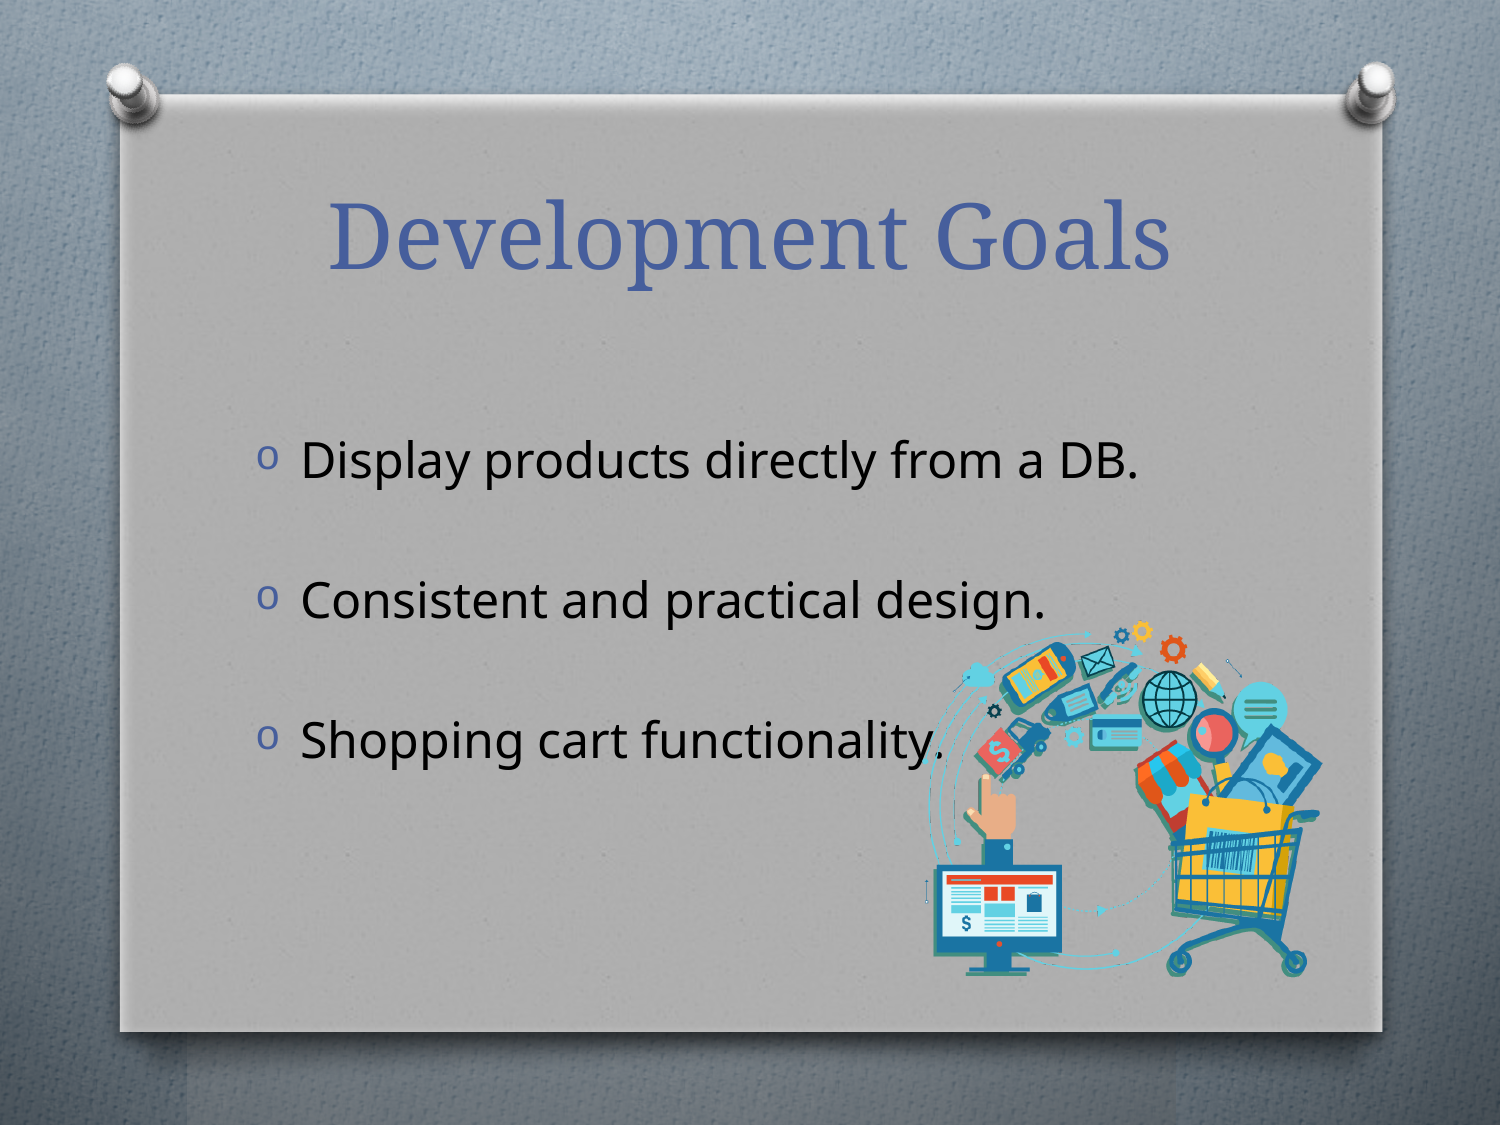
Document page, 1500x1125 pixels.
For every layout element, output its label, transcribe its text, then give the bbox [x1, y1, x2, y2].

picture [891, 597, 1344, 1012]
picture [1317, 35, 1439, 156]
picture [75, 29, 198, 153]
title Development Goals [179, 134, 1323, 332]
list Display products directly from a DB. Consistent and practical design. Shopping cart functionality. [240, 420, 1257, 939]
